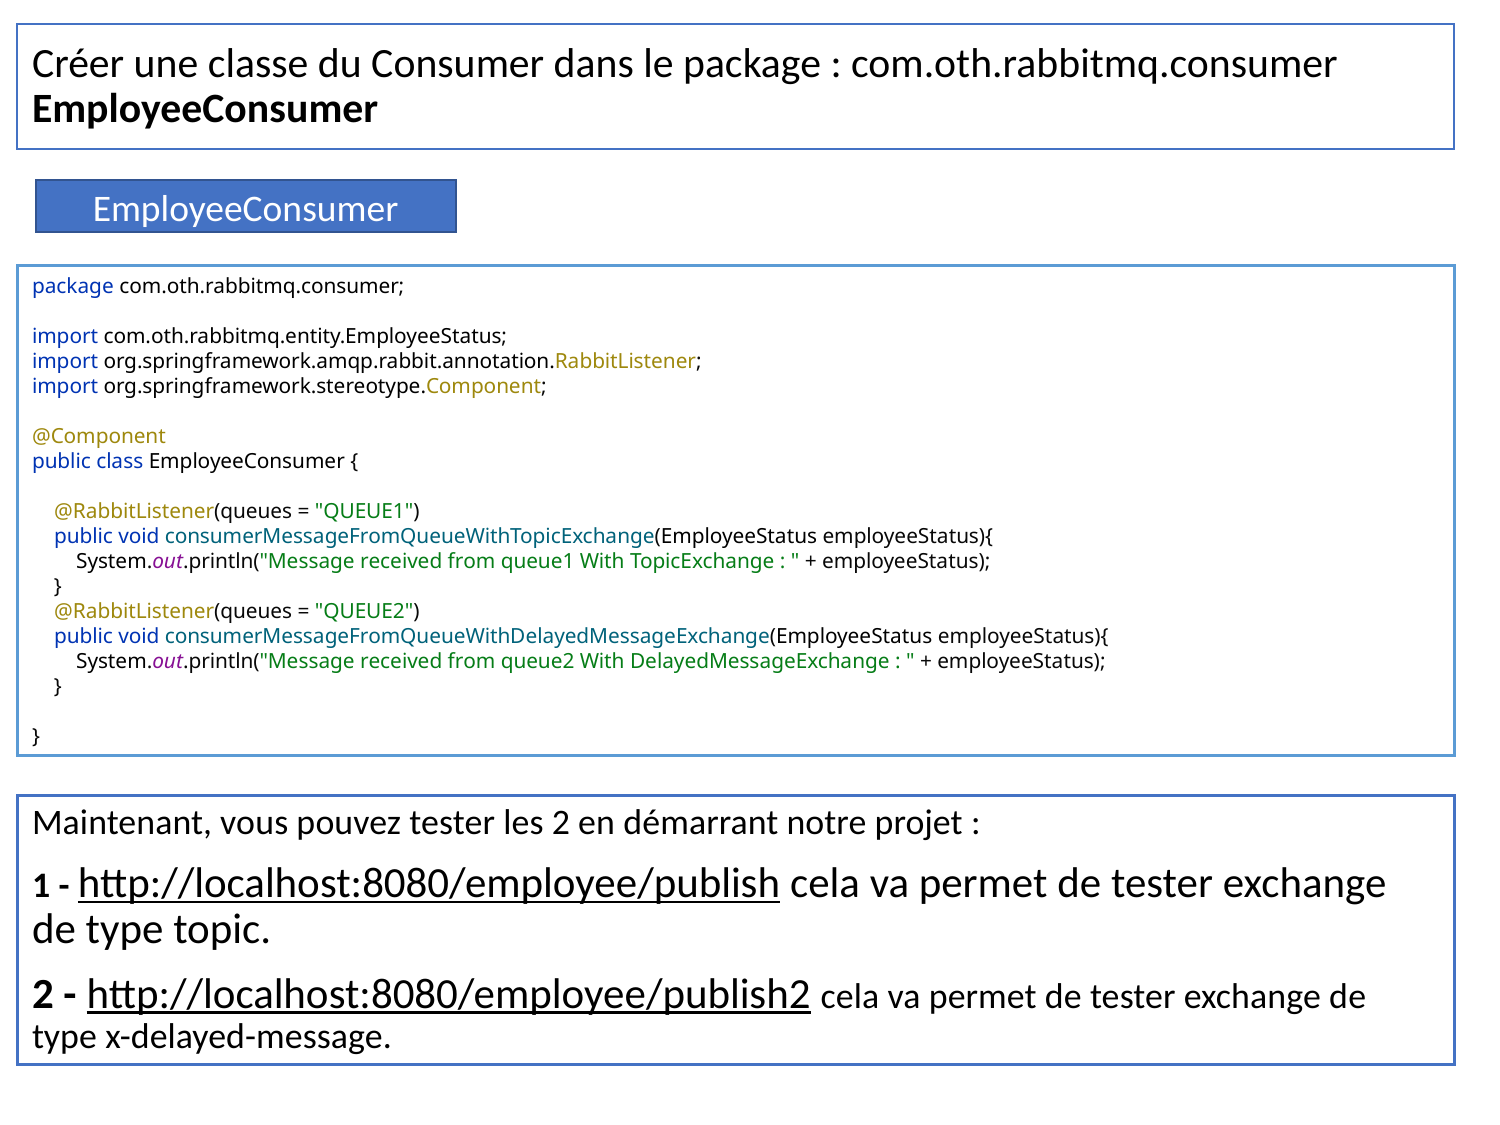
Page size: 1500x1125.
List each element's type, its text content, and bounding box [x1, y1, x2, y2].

text_box Créer une classe du Consumer dans le package : com.oth.rabbitmq.consumer EmployeeConsumer [16, 23, 1455, 150]
text_box EmployeeConsumer [35, 179, 457, 233]
text_box package com.oth.rabbitmq.consumer; import com.oth.rabbitmq.entity.EmployeeStatus; import org.springframework.amqp.rabbit.annotation.RabbitListener; import org.springframework.stereotype.Component; @Component public class EmployeeConsumer { @RabbitListener(queues = "QUEUE1") public void consumerMessageFromQueueWithTopicExchange(EmployeeStatus employeeStatus){ System.out.println("Message received from queue1 With TopicExchange : " + employeeStatus); } @RabbitListener(queues = "QUEUE2") public void consumerMessageFromQueueWithDelayedMessageExchange(EmployeeStatus employeeStatus){ System.out.println("Message received from queue2 With DelayedMessageExchange : " + employeeStatus); } } [16, 265, 1455, 756]
text_box Maintenant, vous pouvez tester les 2 en démarrant notre projet : 1 - http://localhost:8080/employee/publish cela va permet de tester exchange de type topic. 2 - http://localhost:8080/employee/publish2 cela va permet de tester exchange de type x-delayed-message. [16, 794, 1455, 1065]
